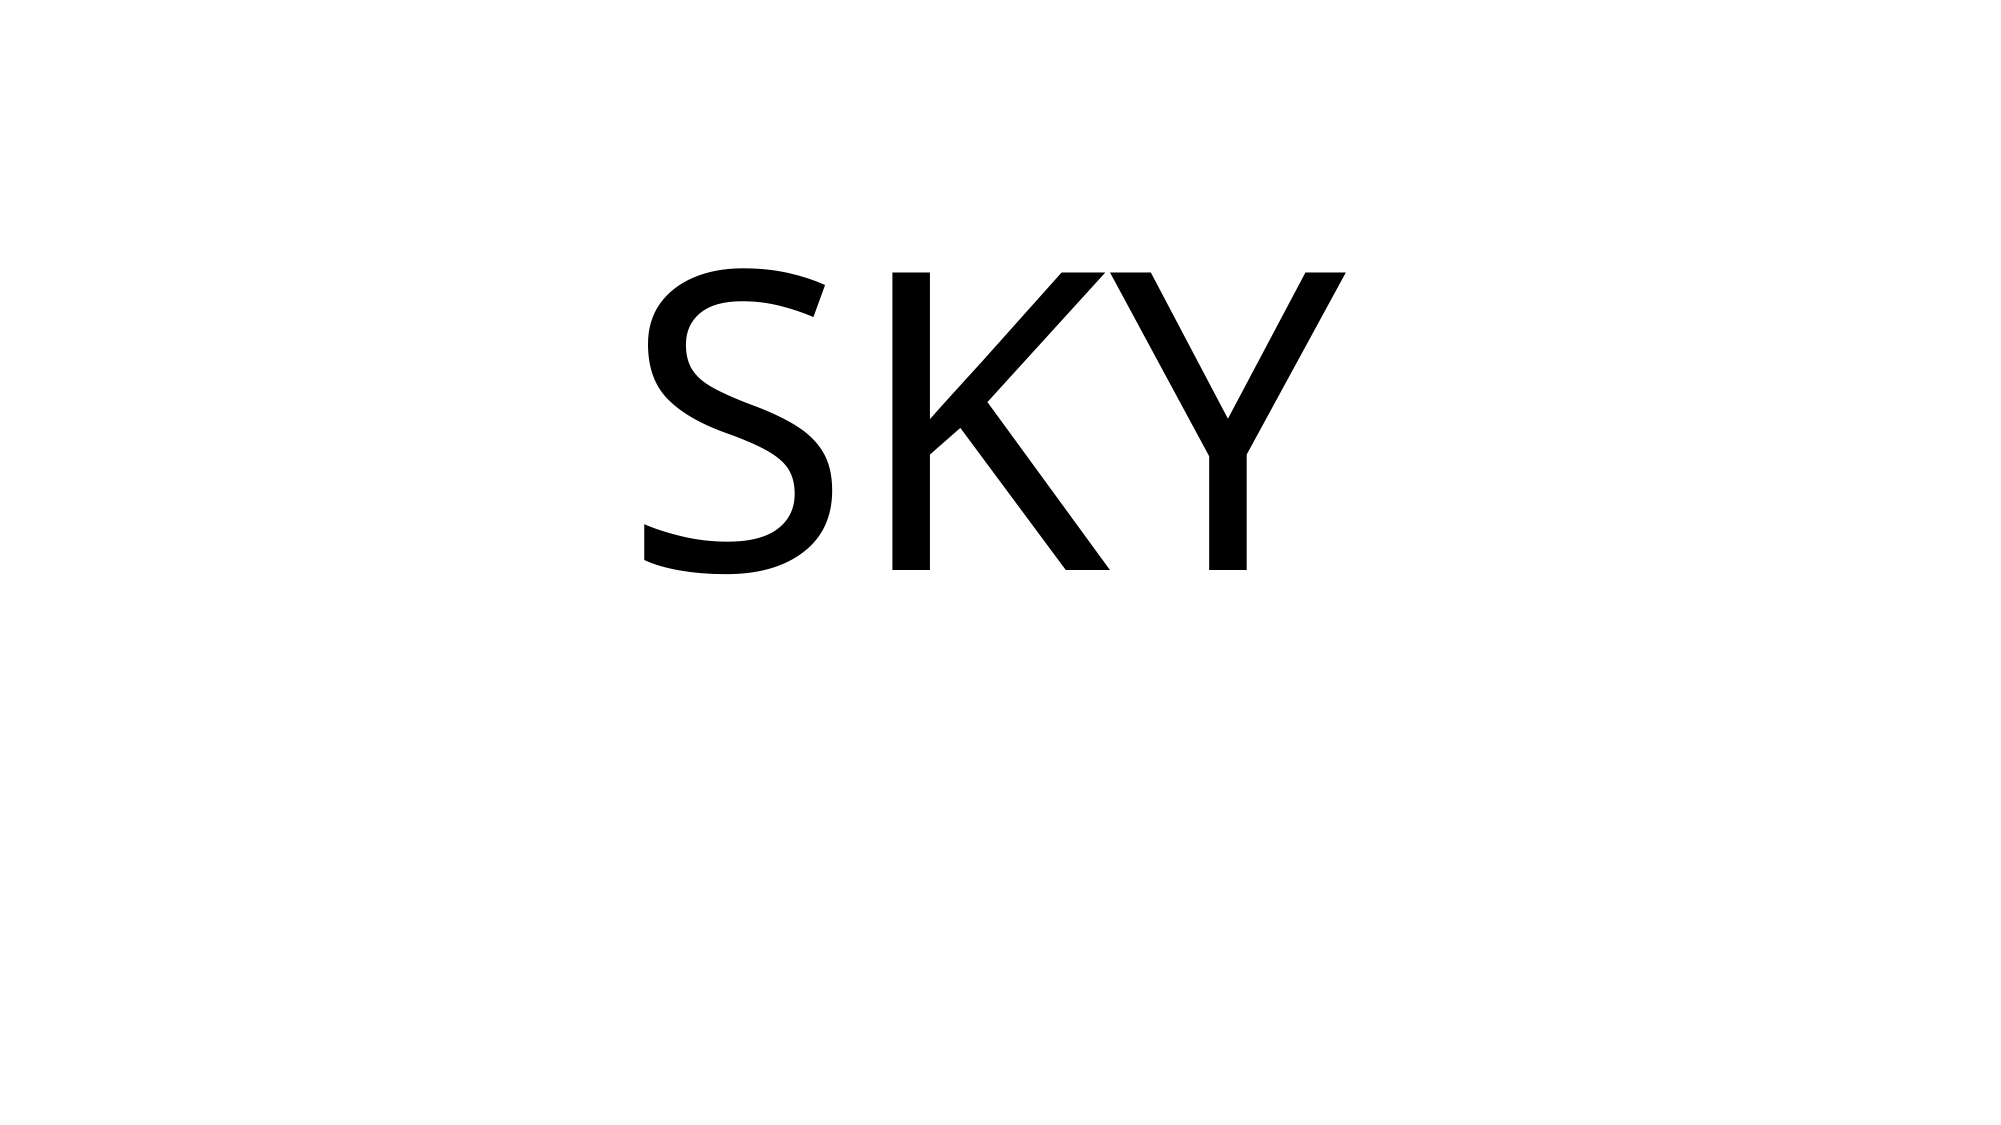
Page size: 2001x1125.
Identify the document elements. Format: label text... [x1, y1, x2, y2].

title SKY [122, 326, 1848, 544]
